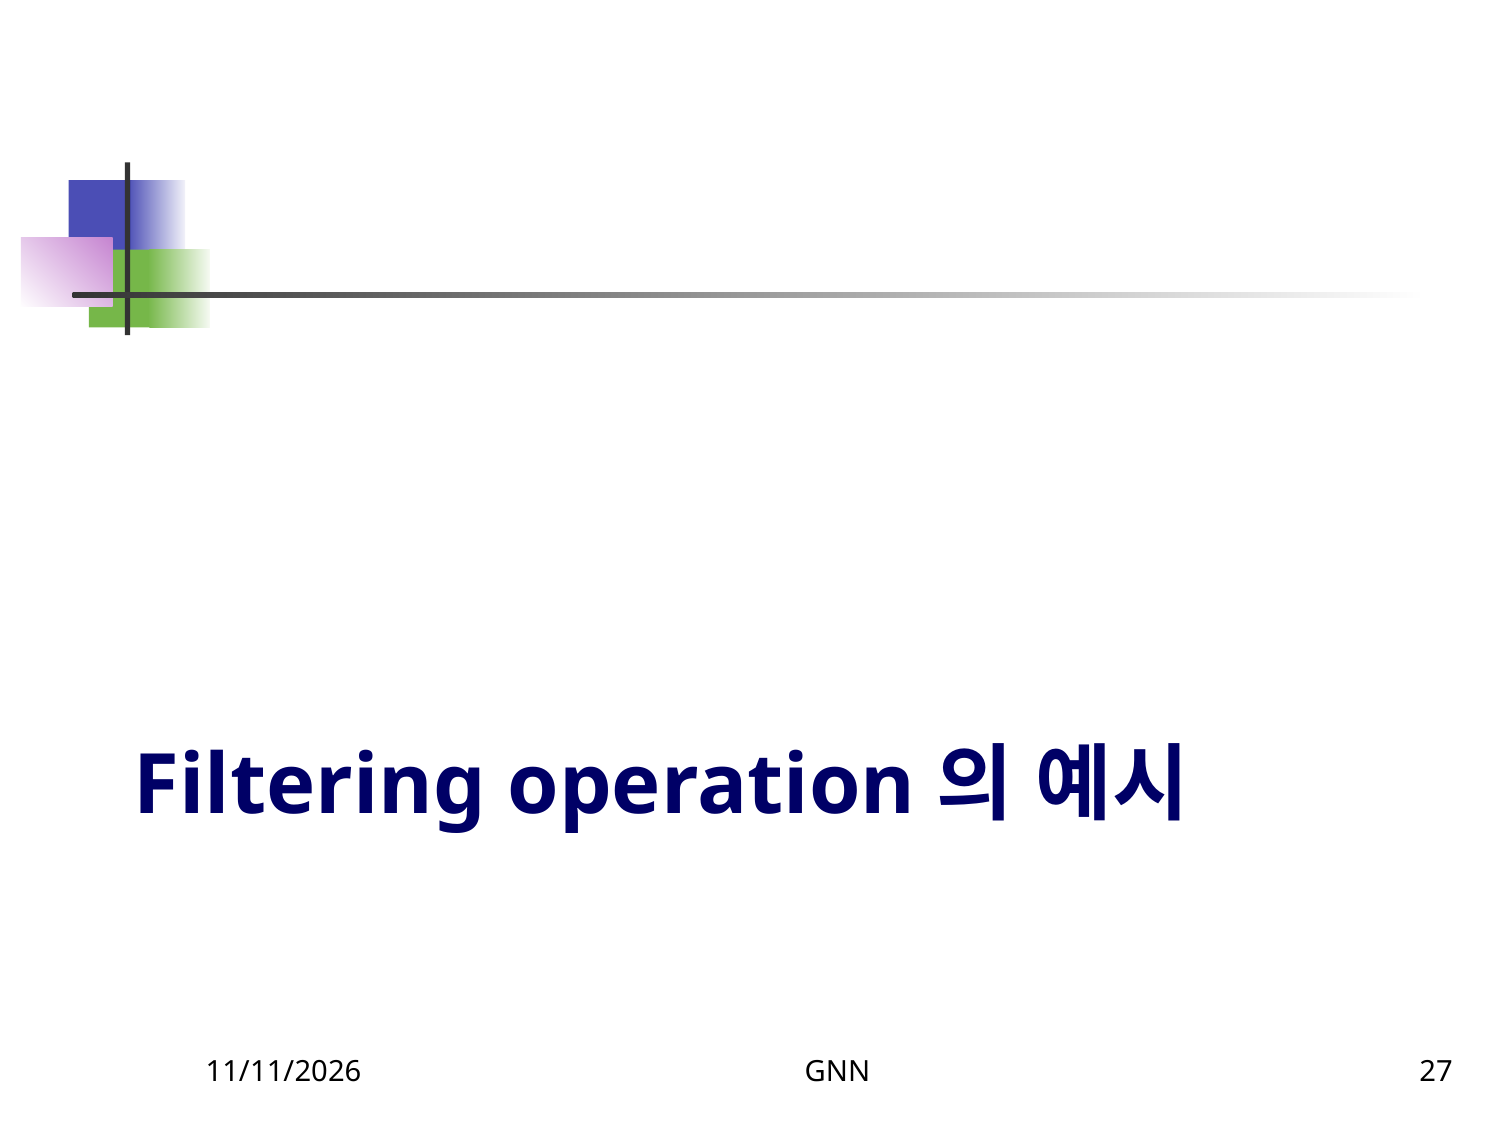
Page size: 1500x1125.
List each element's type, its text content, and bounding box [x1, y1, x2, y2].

title Filtering operation의 예시 [118, 722, 1394, 947]
slide_number 27 [1155, 1024, 1468, 1100]
footer GNN [600, 1024, 1075, 1100]
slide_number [190, 1024, 504, 1100]
